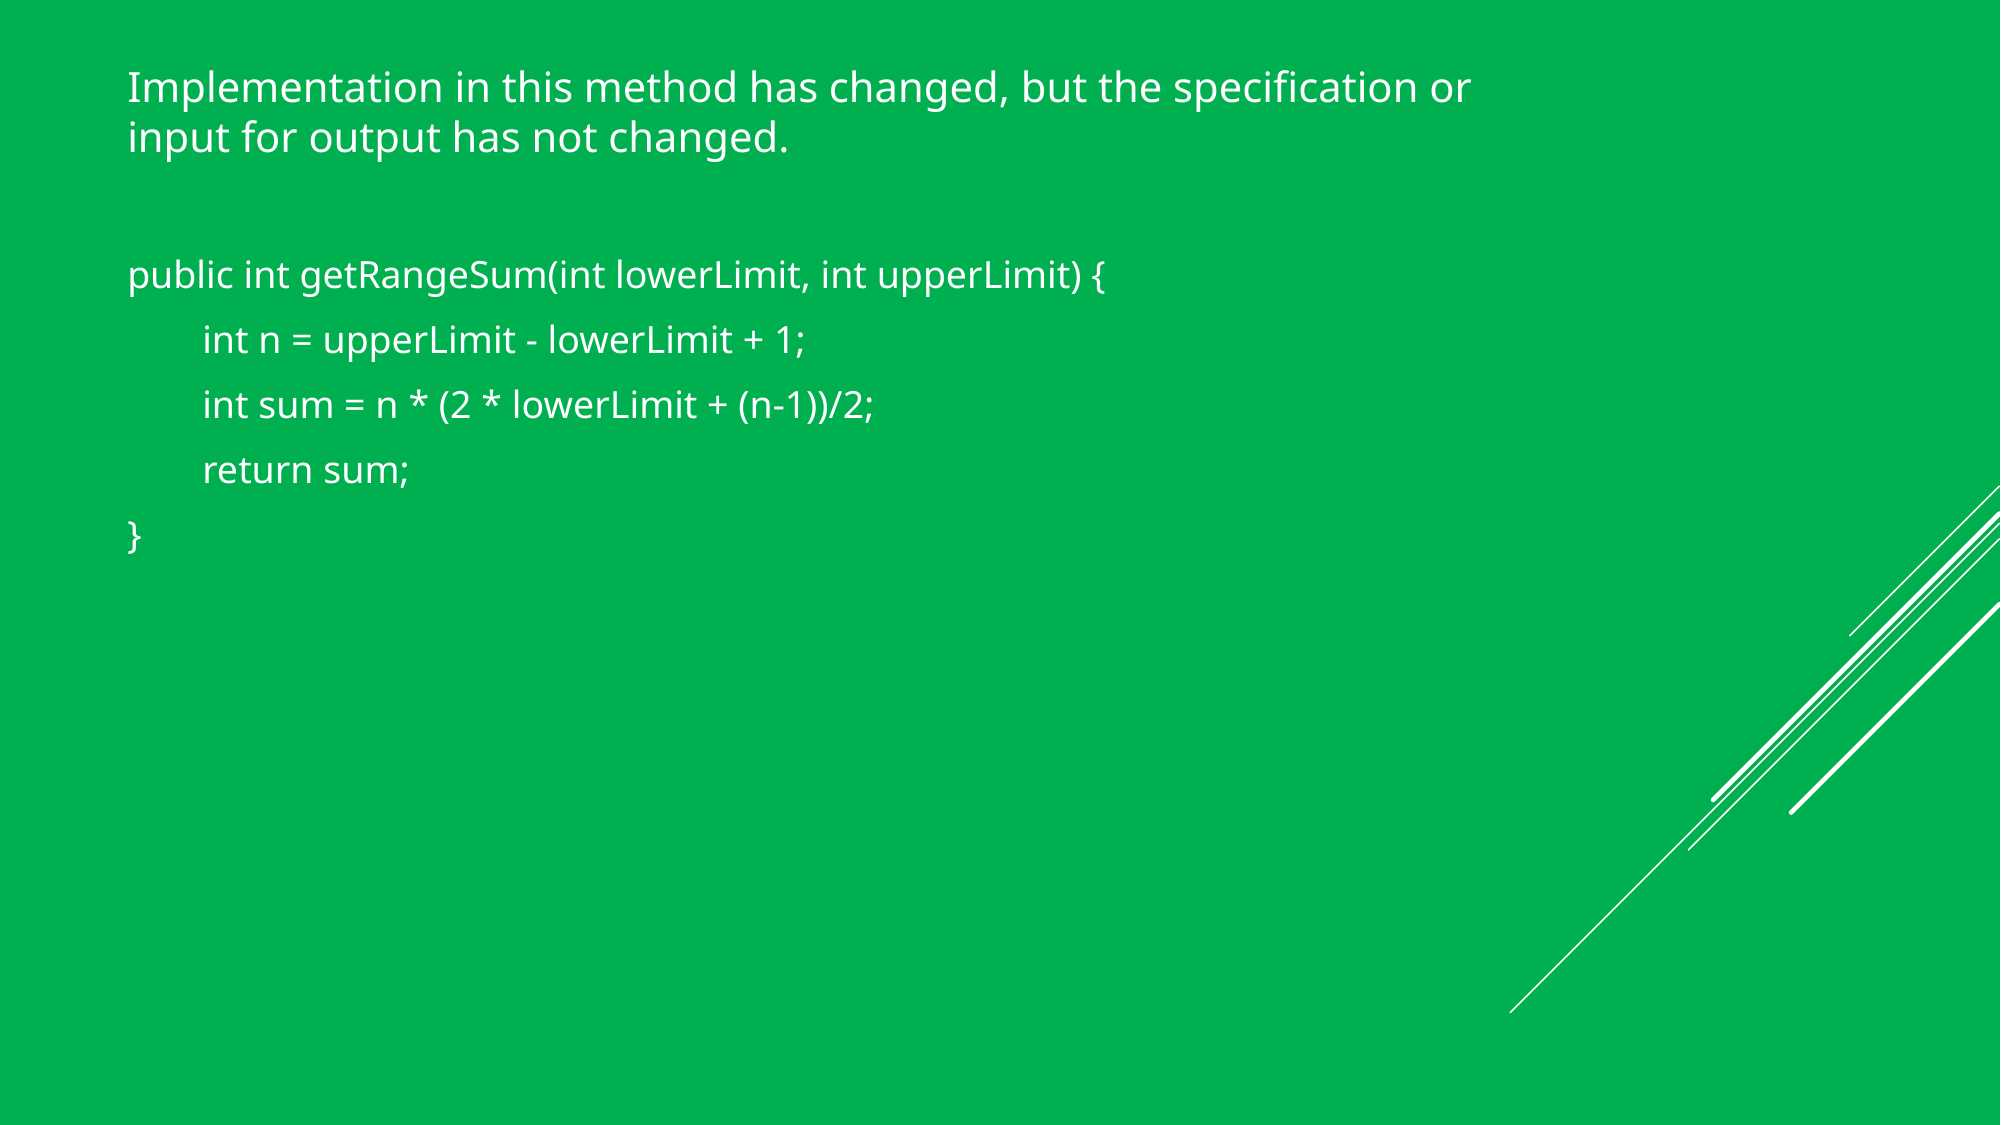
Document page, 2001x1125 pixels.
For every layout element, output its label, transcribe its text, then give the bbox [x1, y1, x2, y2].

list Implementation in this method has changed, but the specification or input for output has not changed. public int getRangeSum(int lowerLimit, int upperLimit) { int n = upperLimit - lowerLimit + 1; int sum = n * (2 * lowerLimit + (n-1))/2; return sum; } [112, 52, 1513, 984]
